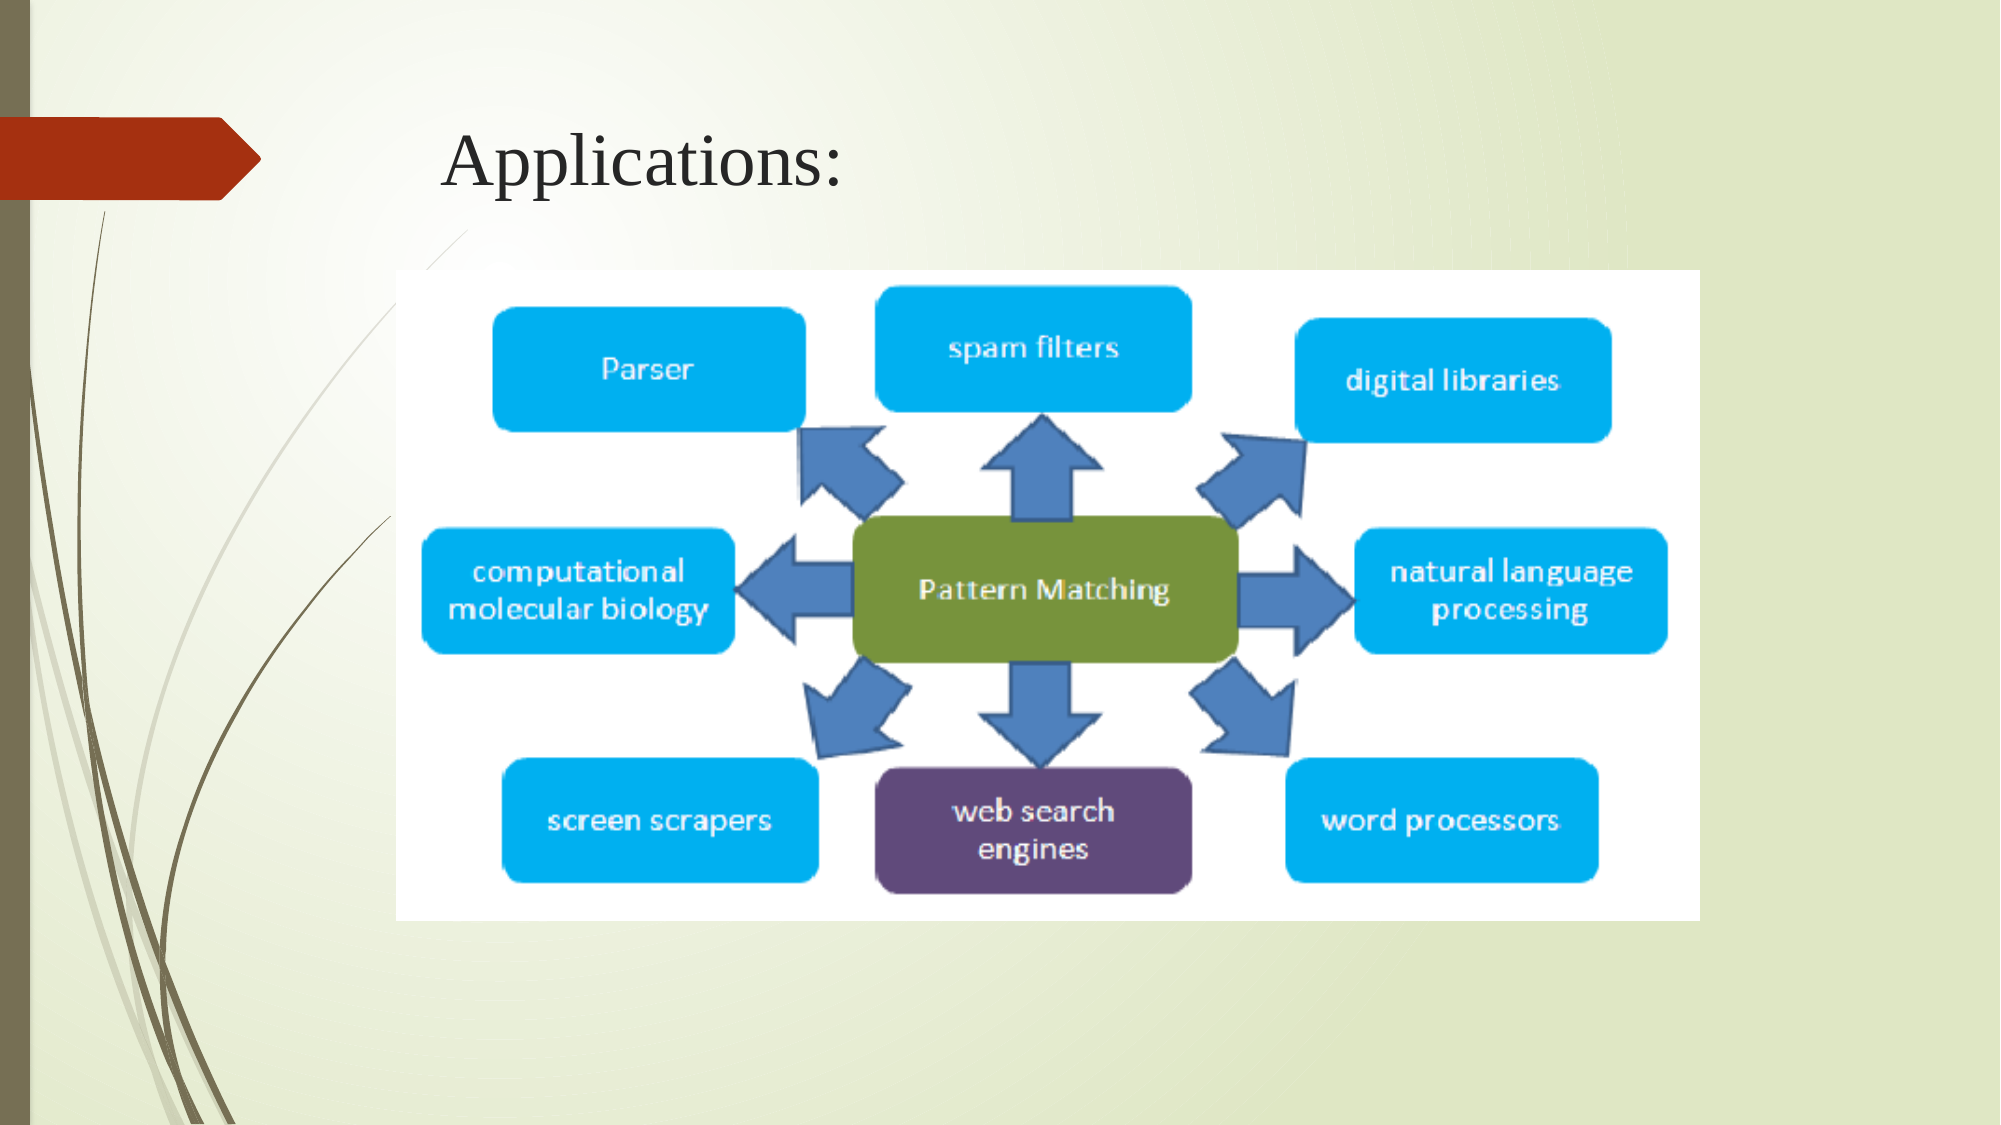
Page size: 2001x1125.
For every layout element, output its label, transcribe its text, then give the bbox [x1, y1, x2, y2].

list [395, 270, 1700, 921]
title Applications: [425, 102, 1888, 313]
